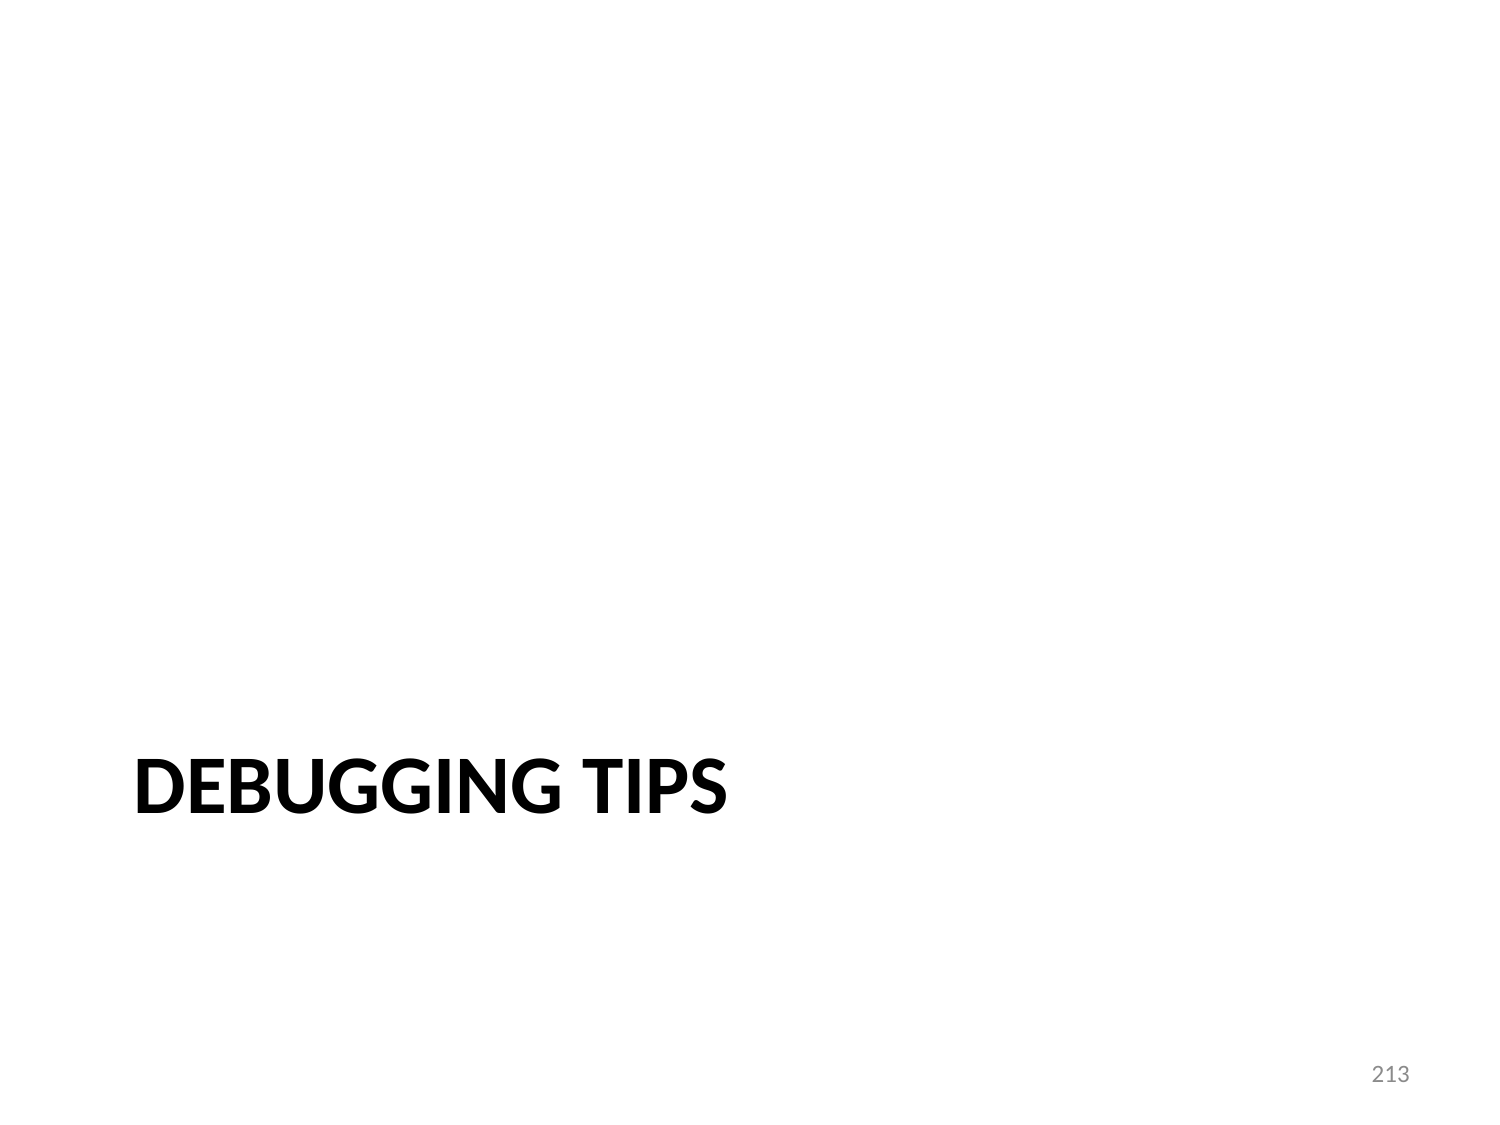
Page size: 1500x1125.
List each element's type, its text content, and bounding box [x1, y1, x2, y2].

title Debugging tips [118, 722, 1394, 947]
slide_number 213 [1074, 1042, 1425, 1103]
